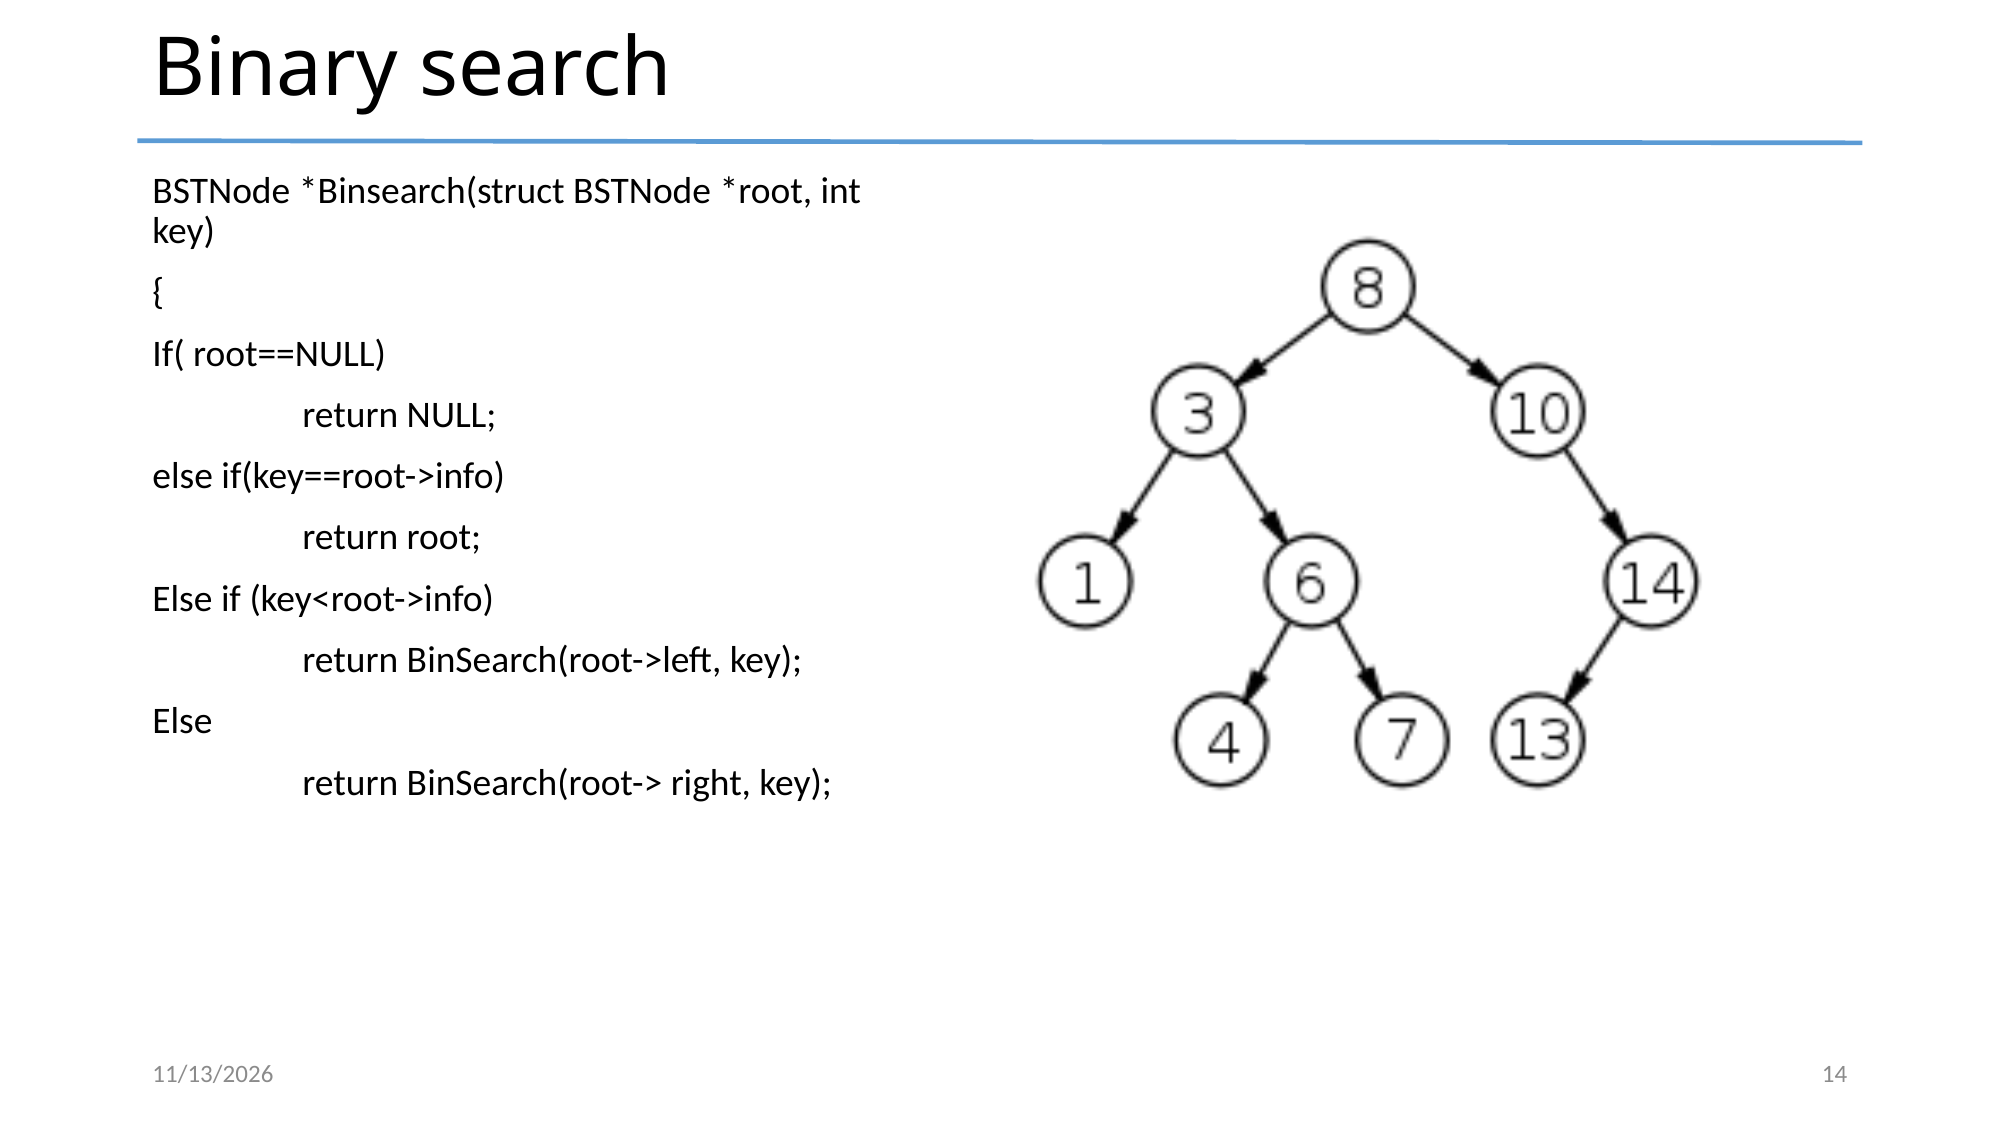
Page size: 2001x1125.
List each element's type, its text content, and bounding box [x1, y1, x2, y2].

slide_number 14 [1412, 1042, 1863, 1103]
title Binary search [137, 16, 1863, 121]
list BSTNode *Binsearch(struct BSTNode *root, int key) { If( root==NULL) return NULL; else if(key==root->info) return root; Else if (key<root->info) return BinSearch(root->left, key); Else return BinSearch(root-> right, key); [137, 163, 941, 1000]
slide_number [137, 1042, 588, 1103]
picture [1030, 231, 1709, 798]
